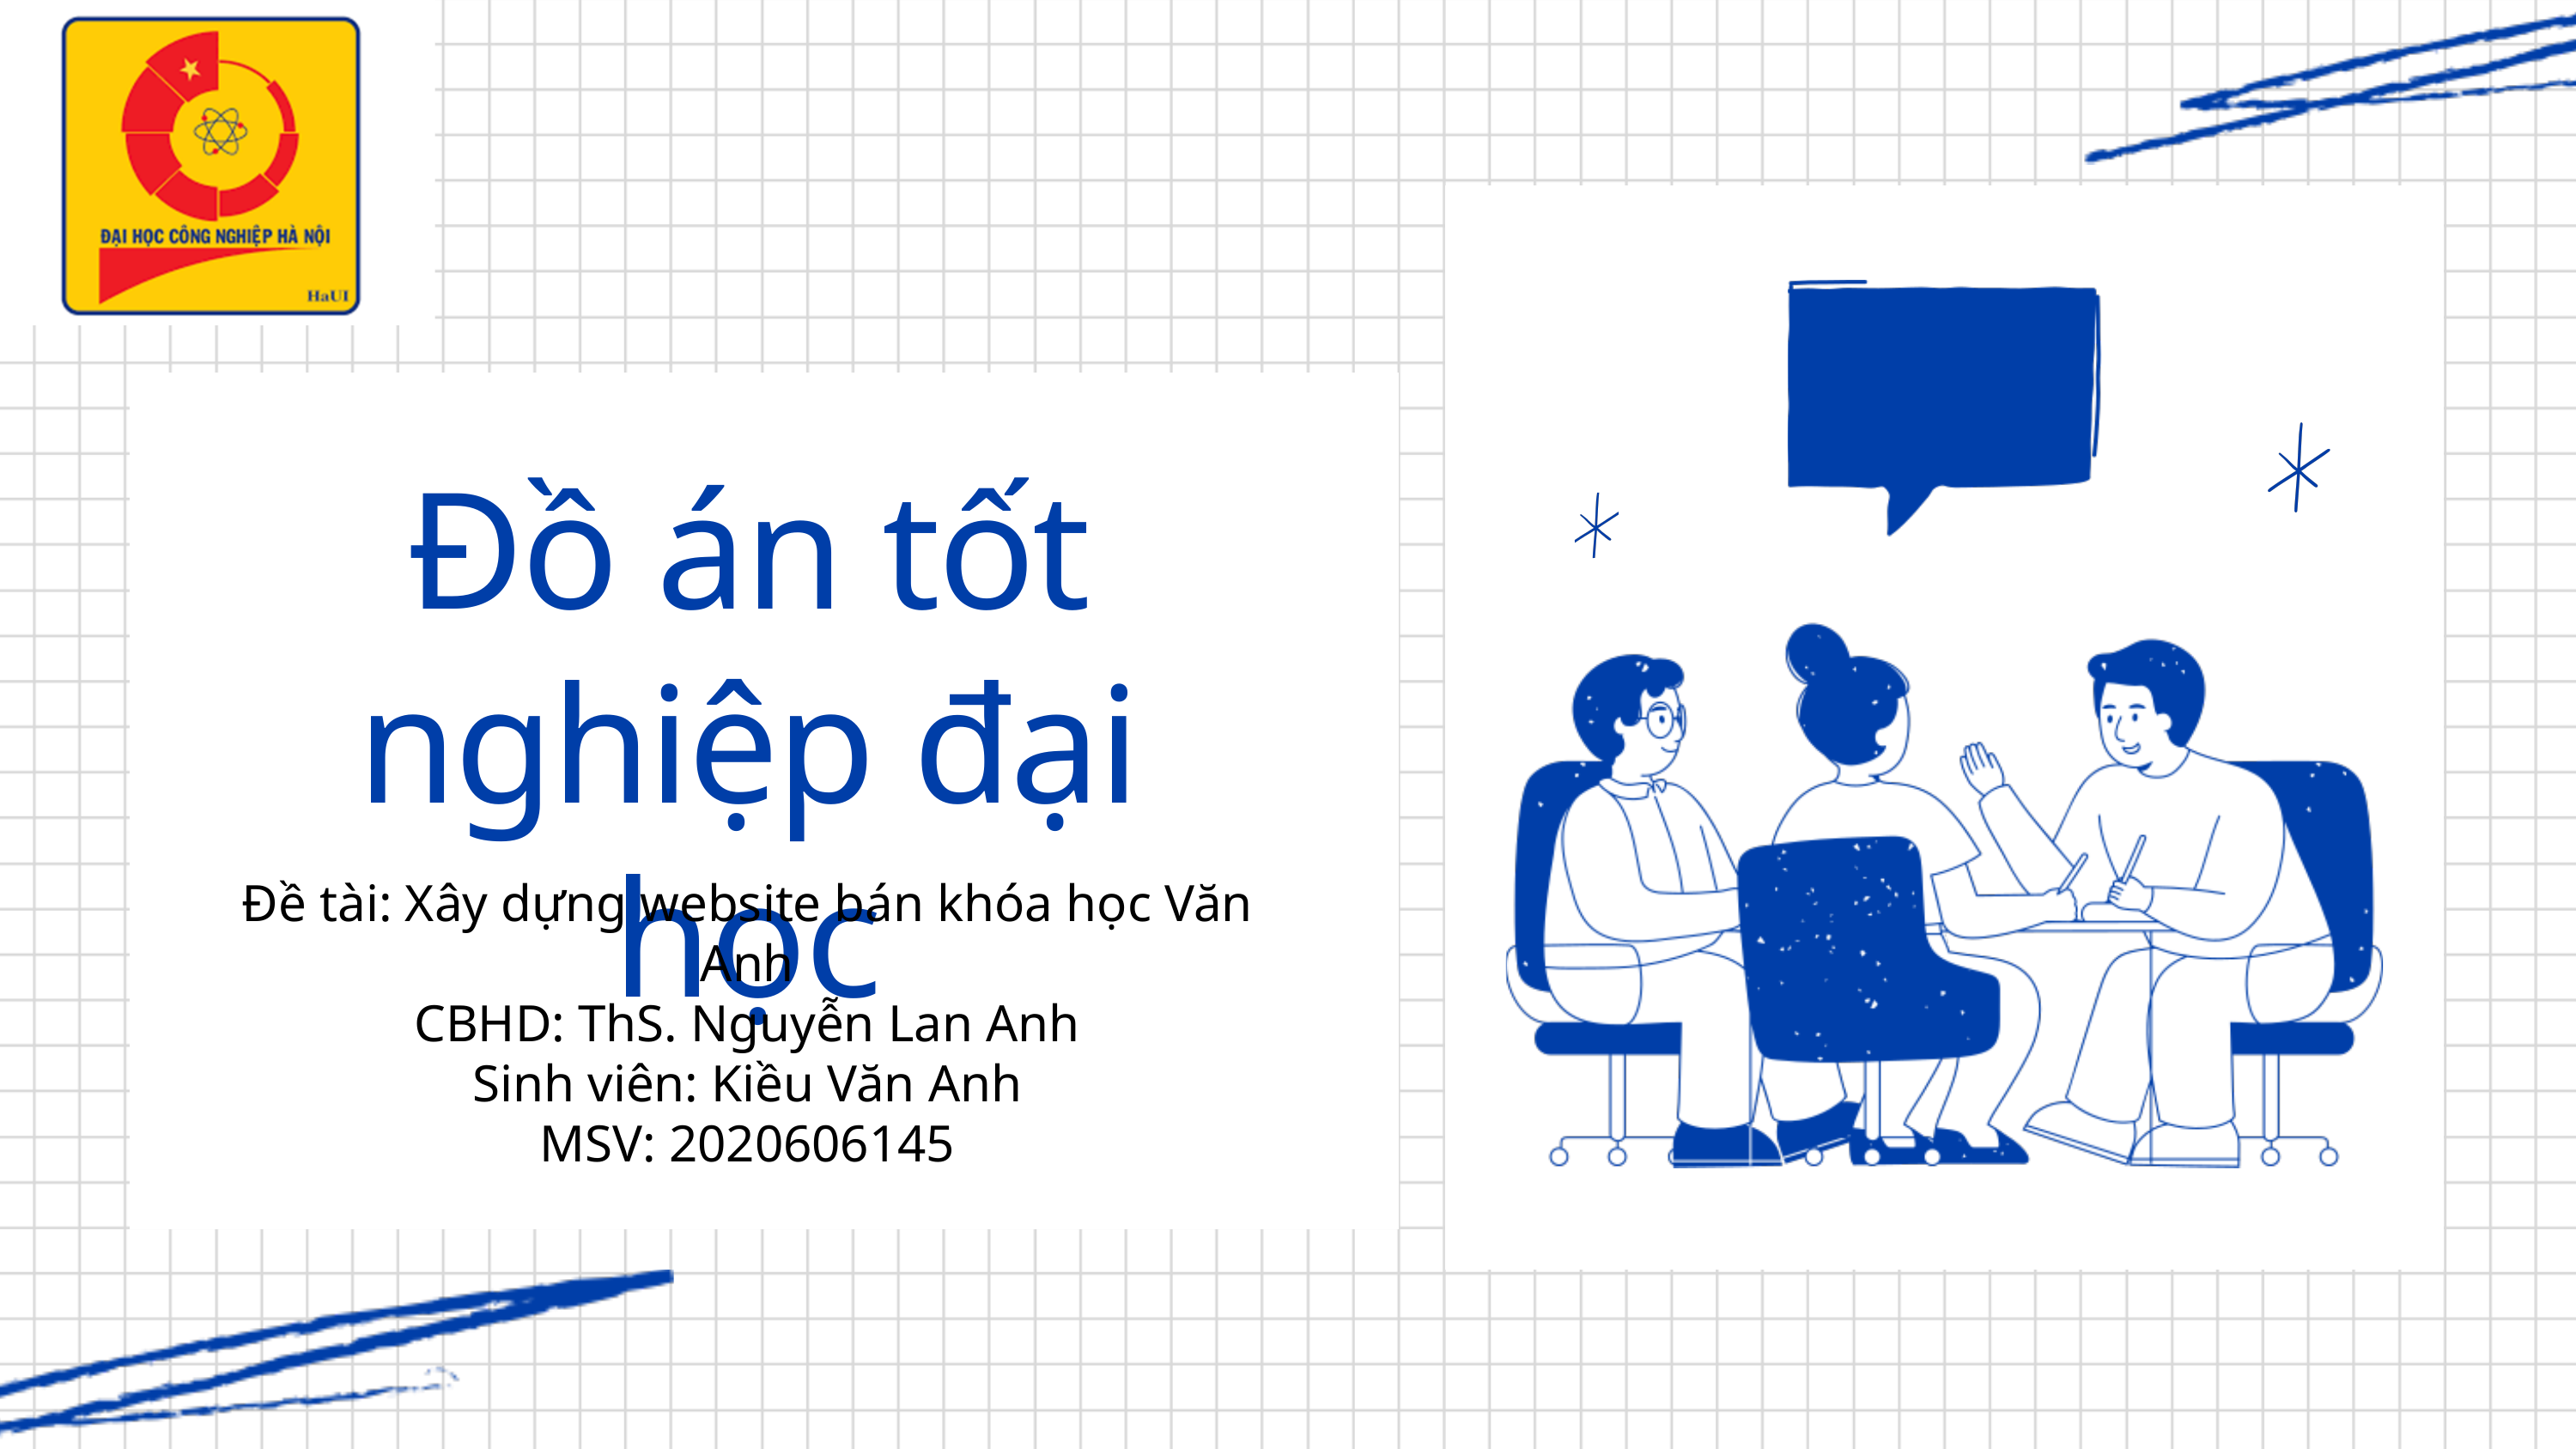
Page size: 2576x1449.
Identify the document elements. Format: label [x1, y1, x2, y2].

text_box [0, 0, 435, 325]
text_box [0, 1270, 674, 1449]
text_box [204, 447, 1291, 1167]
text_box [2083, 0, 2576, 165]
text_box [129, 372, 1400, 1230]
text_box [1444, 185, 2444, 1270]
text_box [0, 0, 2576, 1449]
